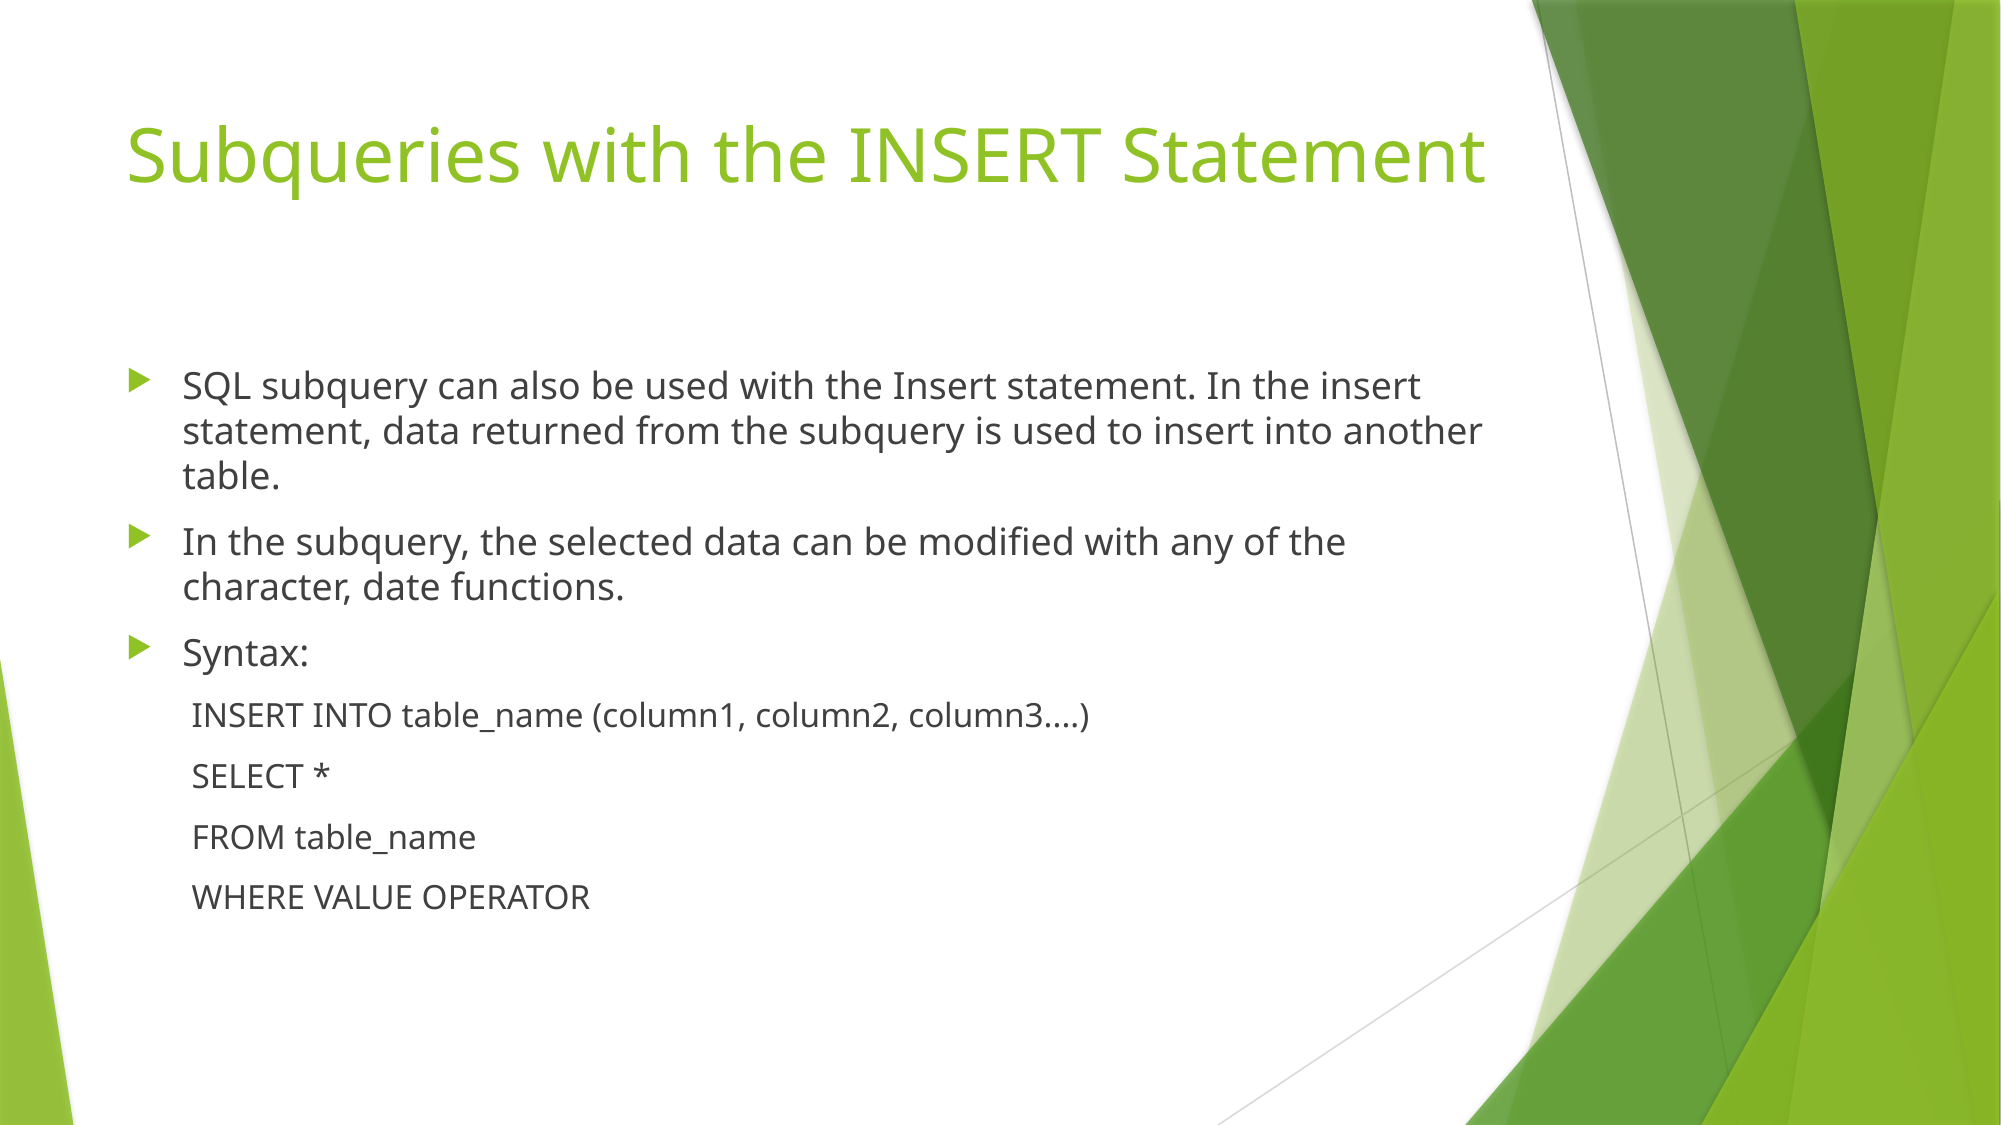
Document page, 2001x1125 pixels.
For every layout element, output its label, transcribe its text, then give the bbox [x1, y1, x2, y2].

title Subqueries with the INSERT Statement [111, 99, 1522, 317]
list SQL subquery can also be used with the Insert statement. In the insert statement, data returned from the subquery is used to insert into another table. In the subquery, the selected data can be modified with any of the character, date functions. Syntax: INSERT INTO table_name (column1, column2, column3....) SELECT * FROM table_name WHERE VALUE OPERATOR [111, 354, 1522, 992]
